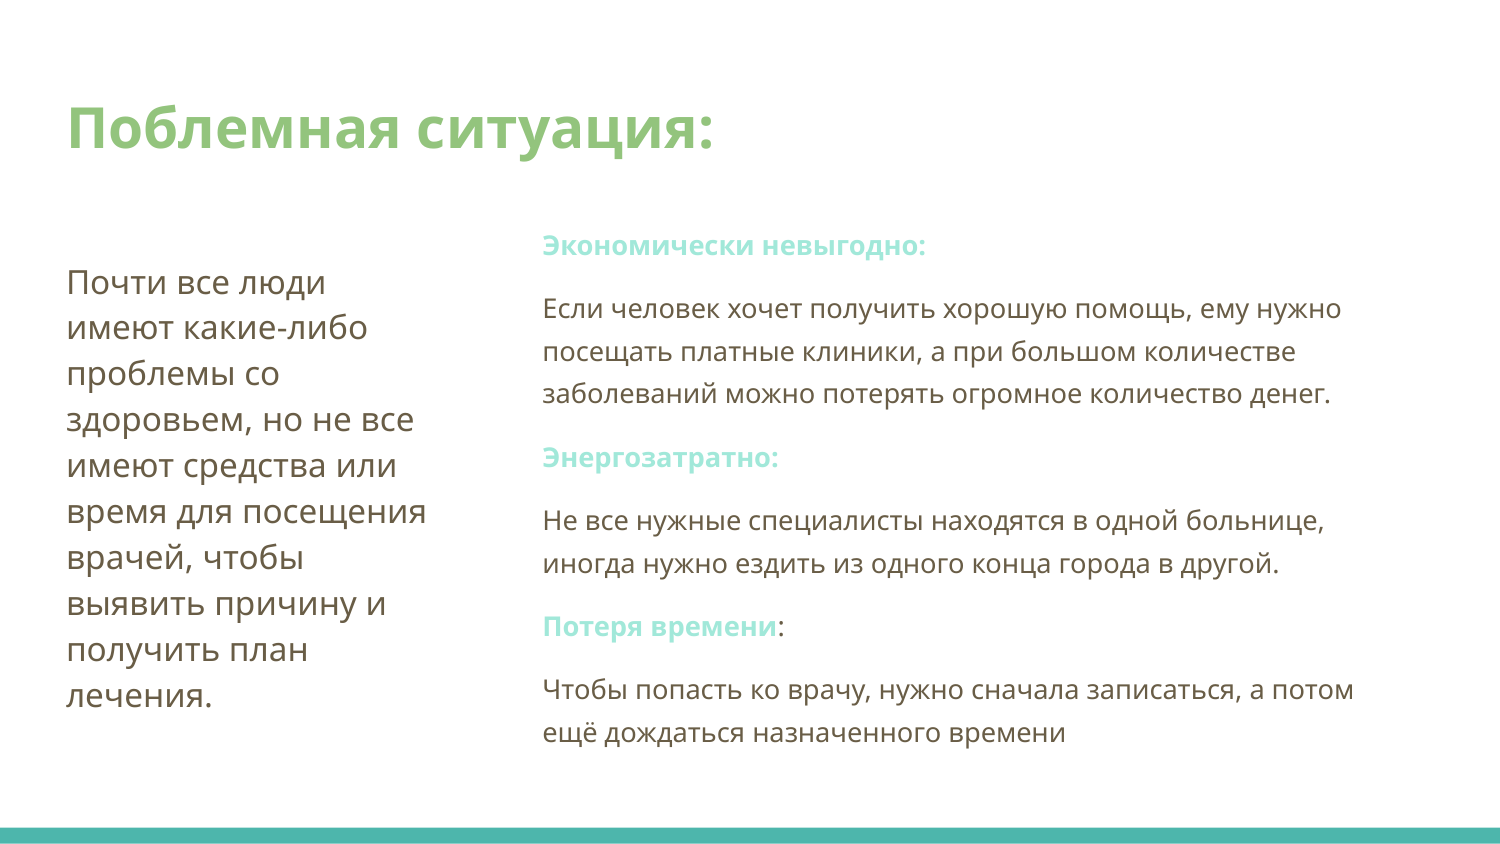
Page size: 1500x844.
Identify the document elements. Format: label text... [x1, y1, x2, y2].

list Экономически невыгодно: Если человек хочет получить хорошую помощь, ему нужно посещать платные клиники, а при большом количестве заболеваний можно потерять огромное количество денег. Энергозатратно: Не все нужные специалисты находятся в одной больнице, иногда нужно ездить из одного конца города в другой. Потеря времени: Чтобы попасть ко врачу, нужно сначала записаться, а потом ещё дождаться назначенного времени [527, 205, 1409, 776]
text_box Почти все люди имеют какие-либо проблемы со здоровьем, но не все имеют средства или время для посещения врачей, чтобы выявить причину и получить план лечения. [51, 239, 457, 729]
title Поблемная ситуация: [51, 72, 1449, 189]
